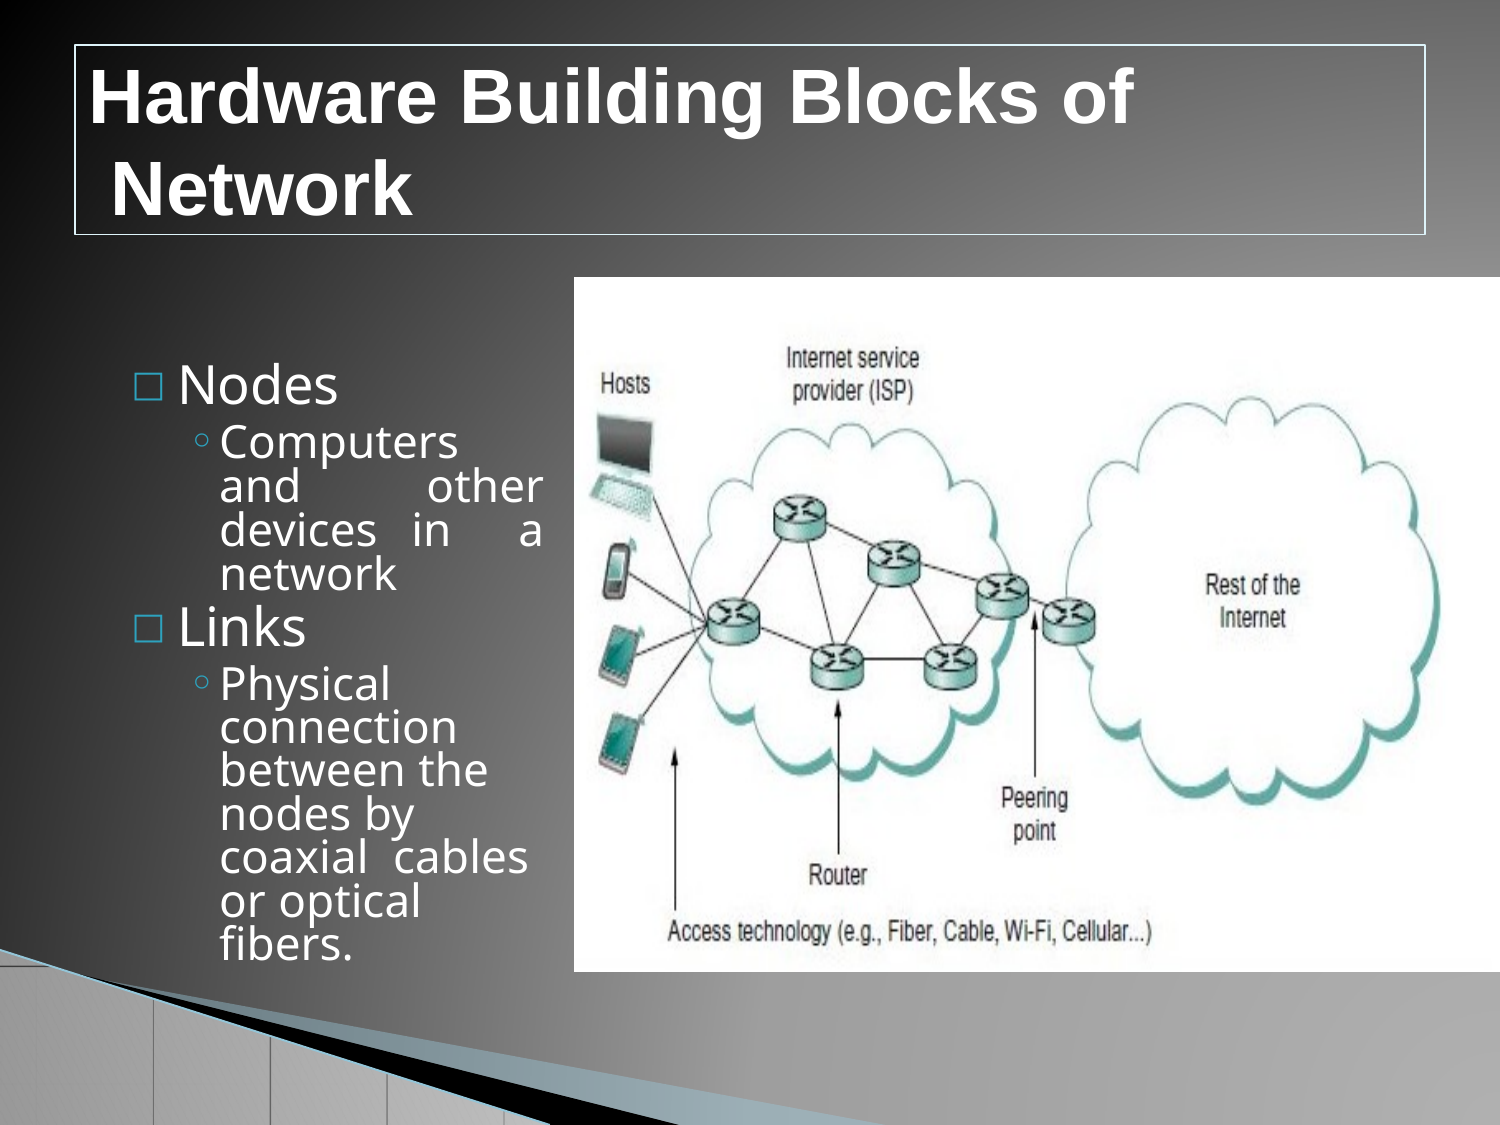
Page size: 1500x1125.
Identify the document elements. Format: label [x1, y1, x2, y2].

text_box [0, 0, 1500, 1125]
picture [573, 277, 1500, 972]
